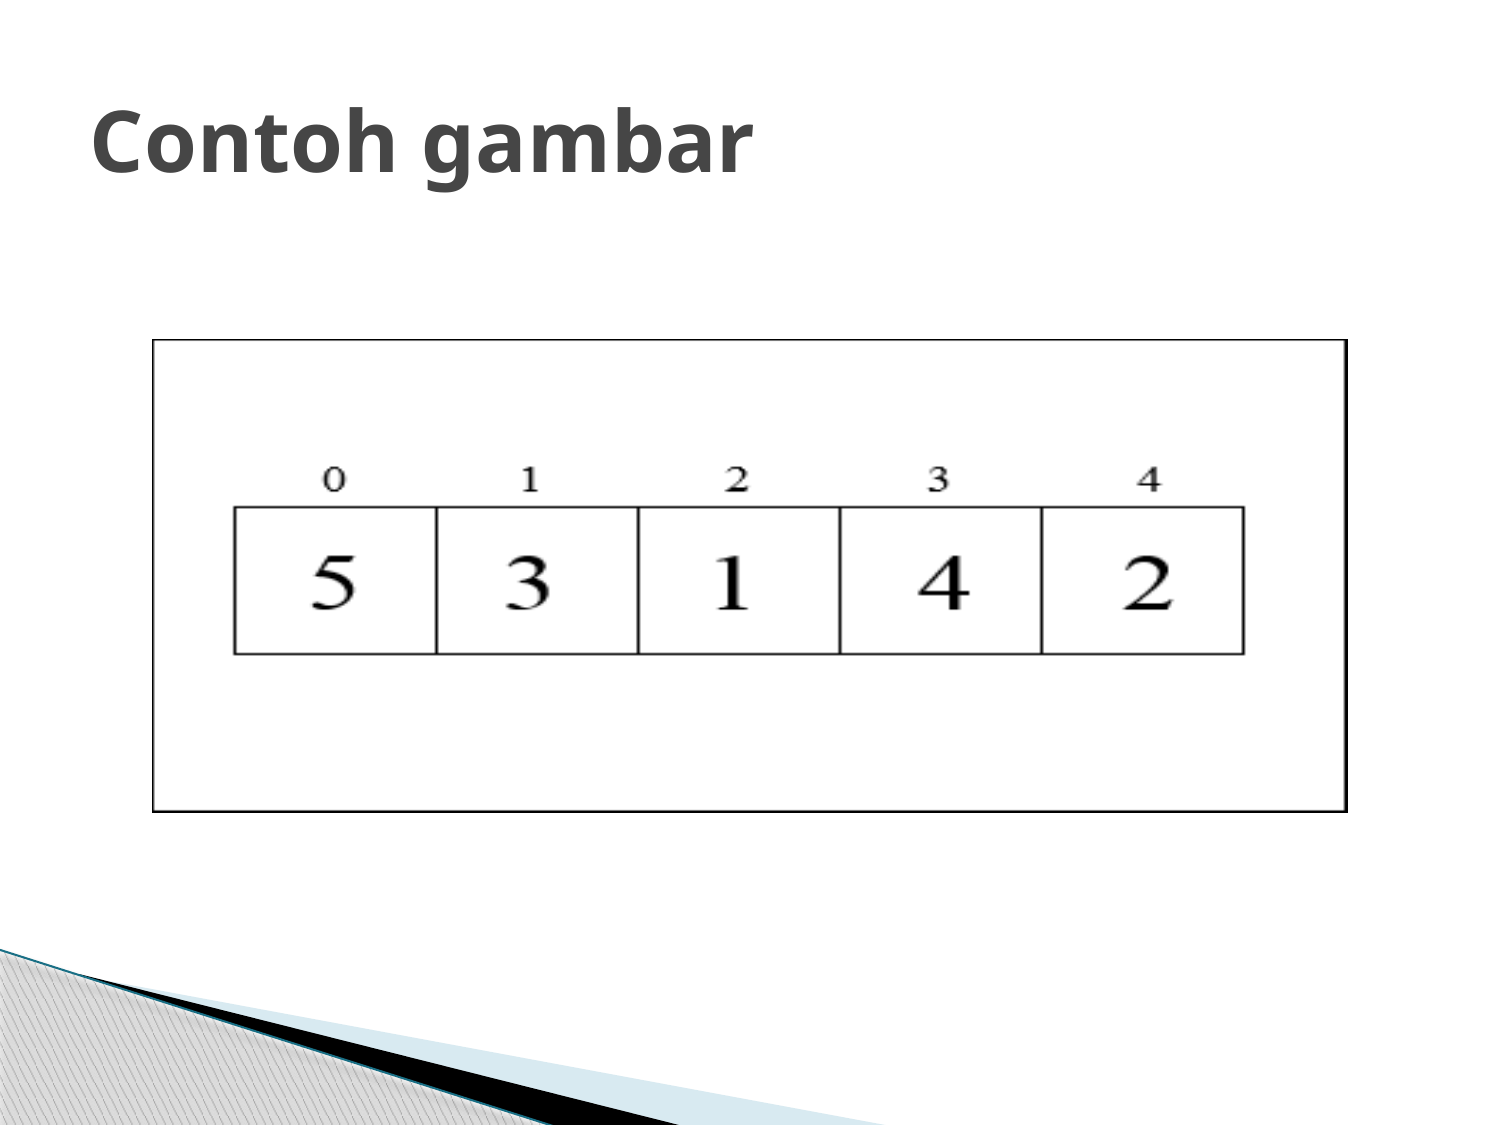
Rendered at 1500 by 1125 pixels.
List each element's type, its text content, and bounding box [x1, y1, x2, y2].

title Contoh gambar [75, 45, 1425, 233]
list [152, 339, 1348, 813]
